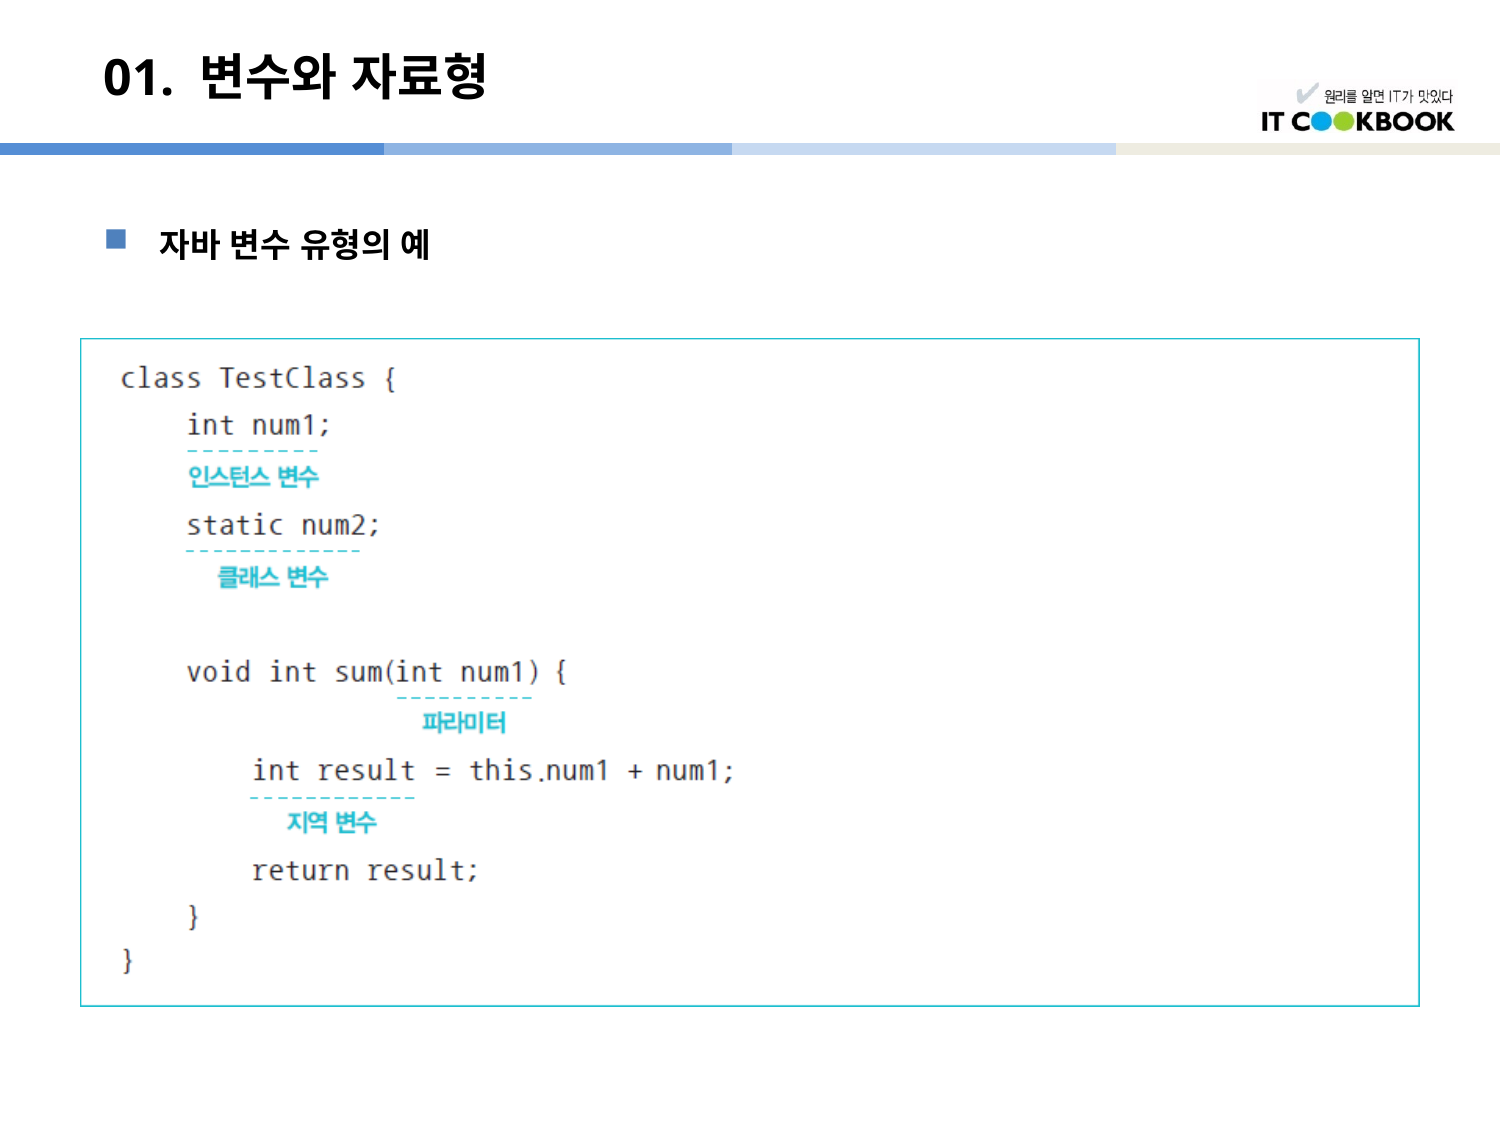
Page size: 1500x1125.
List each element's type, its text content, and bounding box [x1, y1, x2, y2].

list 자바 변수 유형의 예 [88, 196, 1436, 386]
title 01. 변수와 자료형 [88, 30, 1211, 121]
picture [80, 337, 1420, 1007]
picture [1257, 79, 1458, 133]
